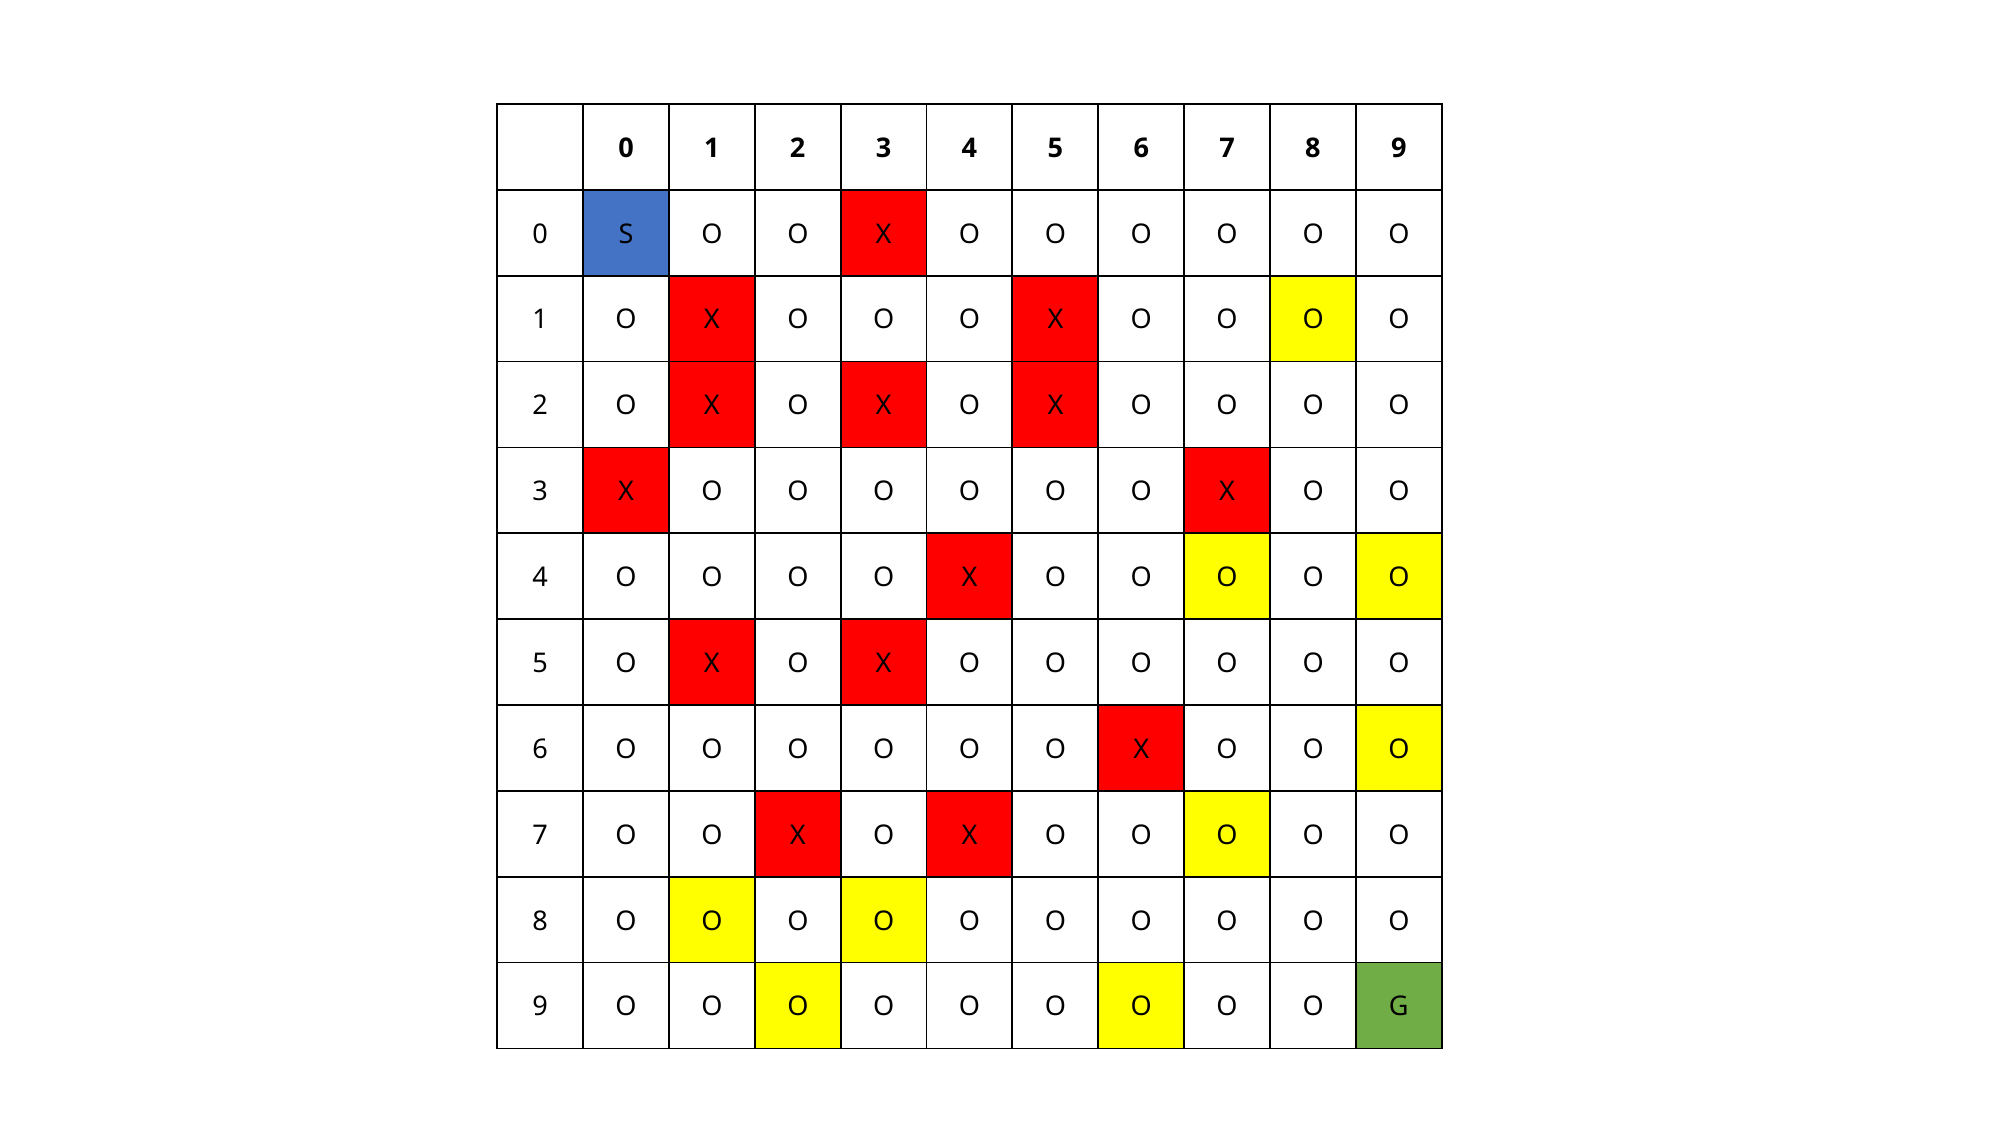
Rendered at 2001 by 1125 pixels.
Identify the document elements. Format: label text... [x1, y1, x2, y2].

table_cell O [670, 191, 754, 275]
table_header 5 [1013, 105, 1097, 189]
table_cell O [756, 534, 840, 618]
table_cell X [927, 534, 1011, 618]
table_cell O [670, 706, 754, 790]
table_cell O [756, 706, 840, 790]
table_cell O [1271, 792, 1355, 876]
table_header [498, 105, 582, 189]
table_cell O [1271, 277, 1355, 361]
table_cell O [584, 534, 668, 618]
table_cell O [927, 706, 1011, 790]
table_cell O [1271, 191, 1355, 275]
table_cell X [670, 277, 754, 361]
table_cell 1 [498, 277, 582, 361]
table_cell O [1357, 534, 1441, 618]
table_cell O [584, 878, 668, 962]
table_cell O [927, 878, 1011, 962]
table_cell O [1357, 191, 1441, 275]
table_cell O [670, 534, 754, 618]
table_cell O [670, 448, 754, 532]
table_cell O [927, 191, 1011, 275]
table_cell O [1013, 620, 1097, 704]
table_cell 8 [498, 878, 582, 962]
table_cell O [584, 963, 668, 1048]
table_cell O [756, 963, 840, 1048]
table_cell X [1013, 362, 1097, 447]
table_cell X [927, 792, 1011, 876]
table_cell O [1099, 362, 1183, 447]
table_cell O [1271, 534, 1355, 618]
table_cell O [842, 792, 926, 876]
table_header 1 [670, 105, 754, 189]
table_cell X [842, 191, 926, 275]
table_cell O [1099, 277, 1183, 361]
table_cell O [756, 448, 840, 532]
table_cell O [1013, 191, 1097, 275]
table_cell O [1099, 792, 1183, 876]
table_cell O [670, 878, 754, 962]
table_cell O [1013, 963, 1097, 1048]
table_cell X [1099, 706, 1183, 790]
table_cell O [756, 620, 840, 704]
table_cell O [1357, 448, 1441, 532]
table_cell O [1185, 362, 1269, 447]
table_cell O [1357, 620, 1441, 704]
table_cell O [927, 620, 1011, 704]
table_cell O [1013, 878, 1097, 962]
table_header 6 [1099, 105, 1183, 189]
table_cell O [756, 277, 840, 361]
table_cell O [842, 277, 926, 361]
table_cell O [1271, 706, 1355, 790]
table_cell O [1013, 792, 1097, 876]
table_cell S [584, 191, 668, 275]
table_cell O [1185, 277, 1269, 361]
table_header 4 [927, 105, 1011, 189]
table_cell O [842, 963, 926, 1048]
table_cell O [1185, 878, 1269, 962]
table_cell O [584, 277, 668, 361]
table_cell 2 [498, 362, 582, 447]
table_cell 3 [498, 448, 582, 532]
table_cell O [927, 277, 1011, 361]
table_header 3 [842, 105, 926, 189]
table_cell O [1357, 277, 1441, 361]
table_cell O [584, 362, 668, 447]
table_cell O [584, 706, 668, 790]
table_cell G [1357, 963, 1441, 1048]
table_cell 0 [498, 191, 582, 275]
table_cell O [1099, 534, 1183, 618]
table_cell O [1271, 362, 1355, 447]
table_cell O [1099, 963, 1183, 1048]
table_cell O [1185, 191, 1269, 275]
table_cell O [1099, 878, 1183, 962]
table_cell O [842, 448, 926, 532]
table_cell O [1357, 792, 1441, 876]
table_cell O [1099, 620, 1183, 704]
table_cell X [670, 362, 754, 447]
table_cell O [1185, 706, 1269, 790]
table_cell O [1185, 534, 1269, 618]
table_cell O [842, 706, 926, 790]
table_header 8 [1271, 105, 1355, 189]
table_cell O [756, 878, 840, 962]
table_cell X [1013, 277, 1097, 361]
table_cell O [1185, 620, 1269, 704]
table_header 0 [584, 105, 668, 189]
table_cell O [1099, 191, 1183, 275]
table_cell O [927, 448, 1011, 532]
table_cell O [584, 792, 668, 876]
table_cell O [1271, 878, 1355, 962]
table_cell O [1271, 963, 1355, 1048]
table_header 2 [756, 105, 840, 189]
table_cell O [1357, 706, 1441, 790]
table_cell O [584, 620, 668, 704]
table_cell O [1013, 448, 1097, 532]
table_cell O [1271, 620, 1355, 704]
table_cell X [756, 792, 840, 876]
table_cell O [670, 792, 754, 876]
table_cell O [927, 362, 1011, 447]
table_cell X [1185, 448, 1269, 532]
table_cell X [842, 620, 926, 704]
table_cell O [756, 191, 840, 275]
table_cell O [842, 534, 926, 618]
table_cell O [842, 878, 926, 962]
table_cell 7 [498, 792, 582, 876]
table_cell X [584, 448, 668, 532]
table_cell O [1271, 448, 1355, 532]
table_cell 5 [498, 620, 582, 704]
table_cell O [1185, 792, 1269, 876]
table_cell O [1357, 878, 1441, 962]
table_cell 9 [498, 963, 582, 1048]
table_cell 4 [498, 534, 582, 618]
table_cell O [1013, 534, 1097, 618]
table_cell O [1099, 448, 1183, 532]
table_cell O [1185, 963, 1269, 1048]
table_cell O [1013, 706, 1097, 790]
table_cell X [842, 362, 926, 447]
table_cell O [1357, 362, 1441, 447]
table_cell O [670, 963, 754, 1048]
table_header 7 [1185, 105, 1269, 189]
table_cell O [927, 963, 1011, 1048]
table_cell O [756, 362, 840, 447]
table_header 9 [1357, 105, 1441, 189]
table_cell 6 [498, 706, 582, 790]
table_cell X [670, 620, 754, 704]
